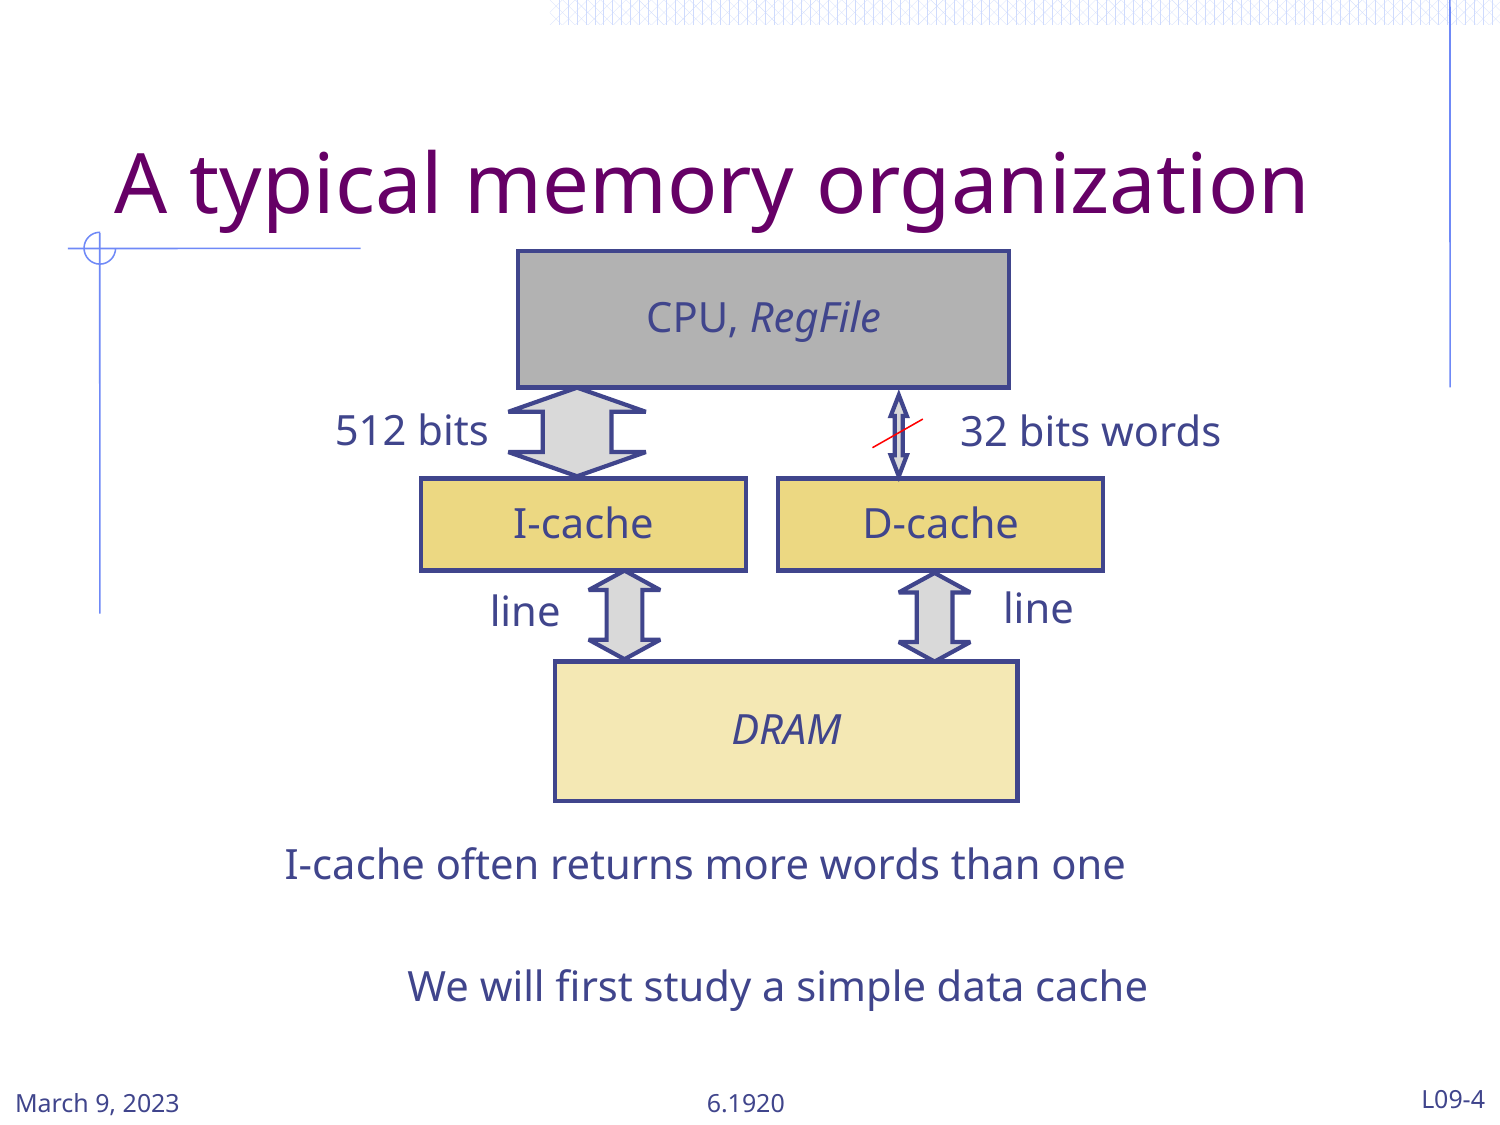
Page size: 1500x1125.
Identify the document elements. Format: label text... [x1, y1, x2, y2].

text_box D-cache [778, 478, 1103, 571]
footer 6.1920 [508, 1049, 984, 1125]
text_box line [988, 574, 1089, 640]
text_box 512 bits [319, 396, 504, 462]
text_box DRAM [555, 661, 1018, 802]
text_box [872, 418, 924, 448]
text_box CPU, RegFile [517, 250, 1010, 388]
text_box line [475, 577, 576, 643]
slide_number L09-4 [1187, 1049, 1500, 1125]
text_box [588, 570, 661, 660]
text_box We will first study a simple data cache [392, 952, 1164, 1017]
text_box 32 bits words [945, 397, 1237, 462]
text_box [890, 456, 907, 477]
text_box [508, 387, 646, 477]
text_box [890, 395, 907, 417]
title A typical memory organization [99, 49, 1447, 238]
list I-cache often returns more words than one [269, 830, 1258, 954]
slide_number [0, 1049, 313, 1125]
text_box I-cache [420, 478, 746, 571]
text_box [898, 572, 971, 662]
